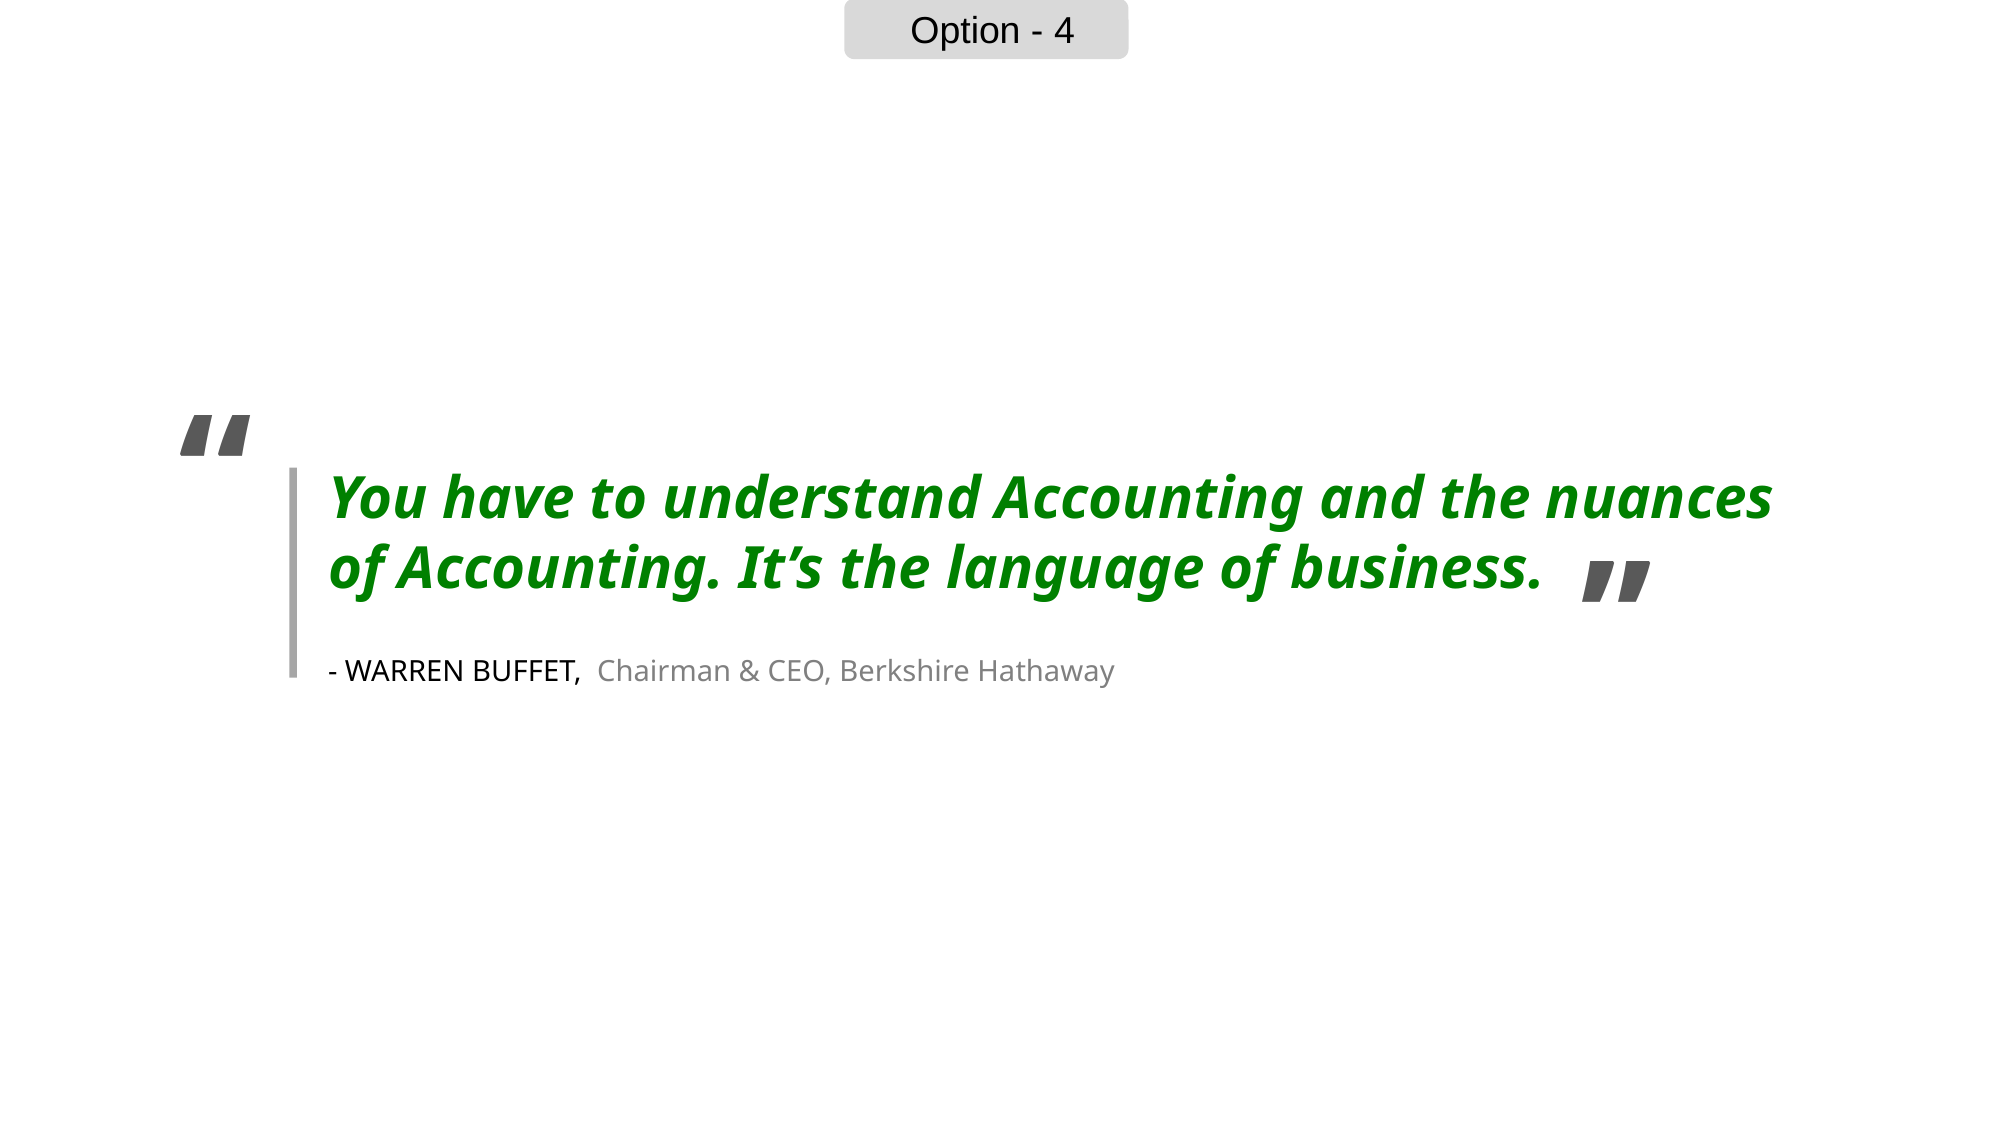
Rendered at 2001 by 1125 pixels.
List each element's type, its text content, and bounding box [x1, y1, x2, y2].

text_box [843, 0, 1130, 61]
text_box [288, 467, 298, 679]
text_box ’’ [1565, 506, 1700, 722]
text_box “ [164, 360, 261, 776]
text_box Option - 4 [895, 0, 1105, 59]
text_box You have to understand Accounting and the nuances of Accounting. It’s the language of business. [313, 453, 1808, 608]
text_box - WARREN BUFFET, Chairman & CEO, Berkshire Hathaway [313, 644, 1252, 695]
